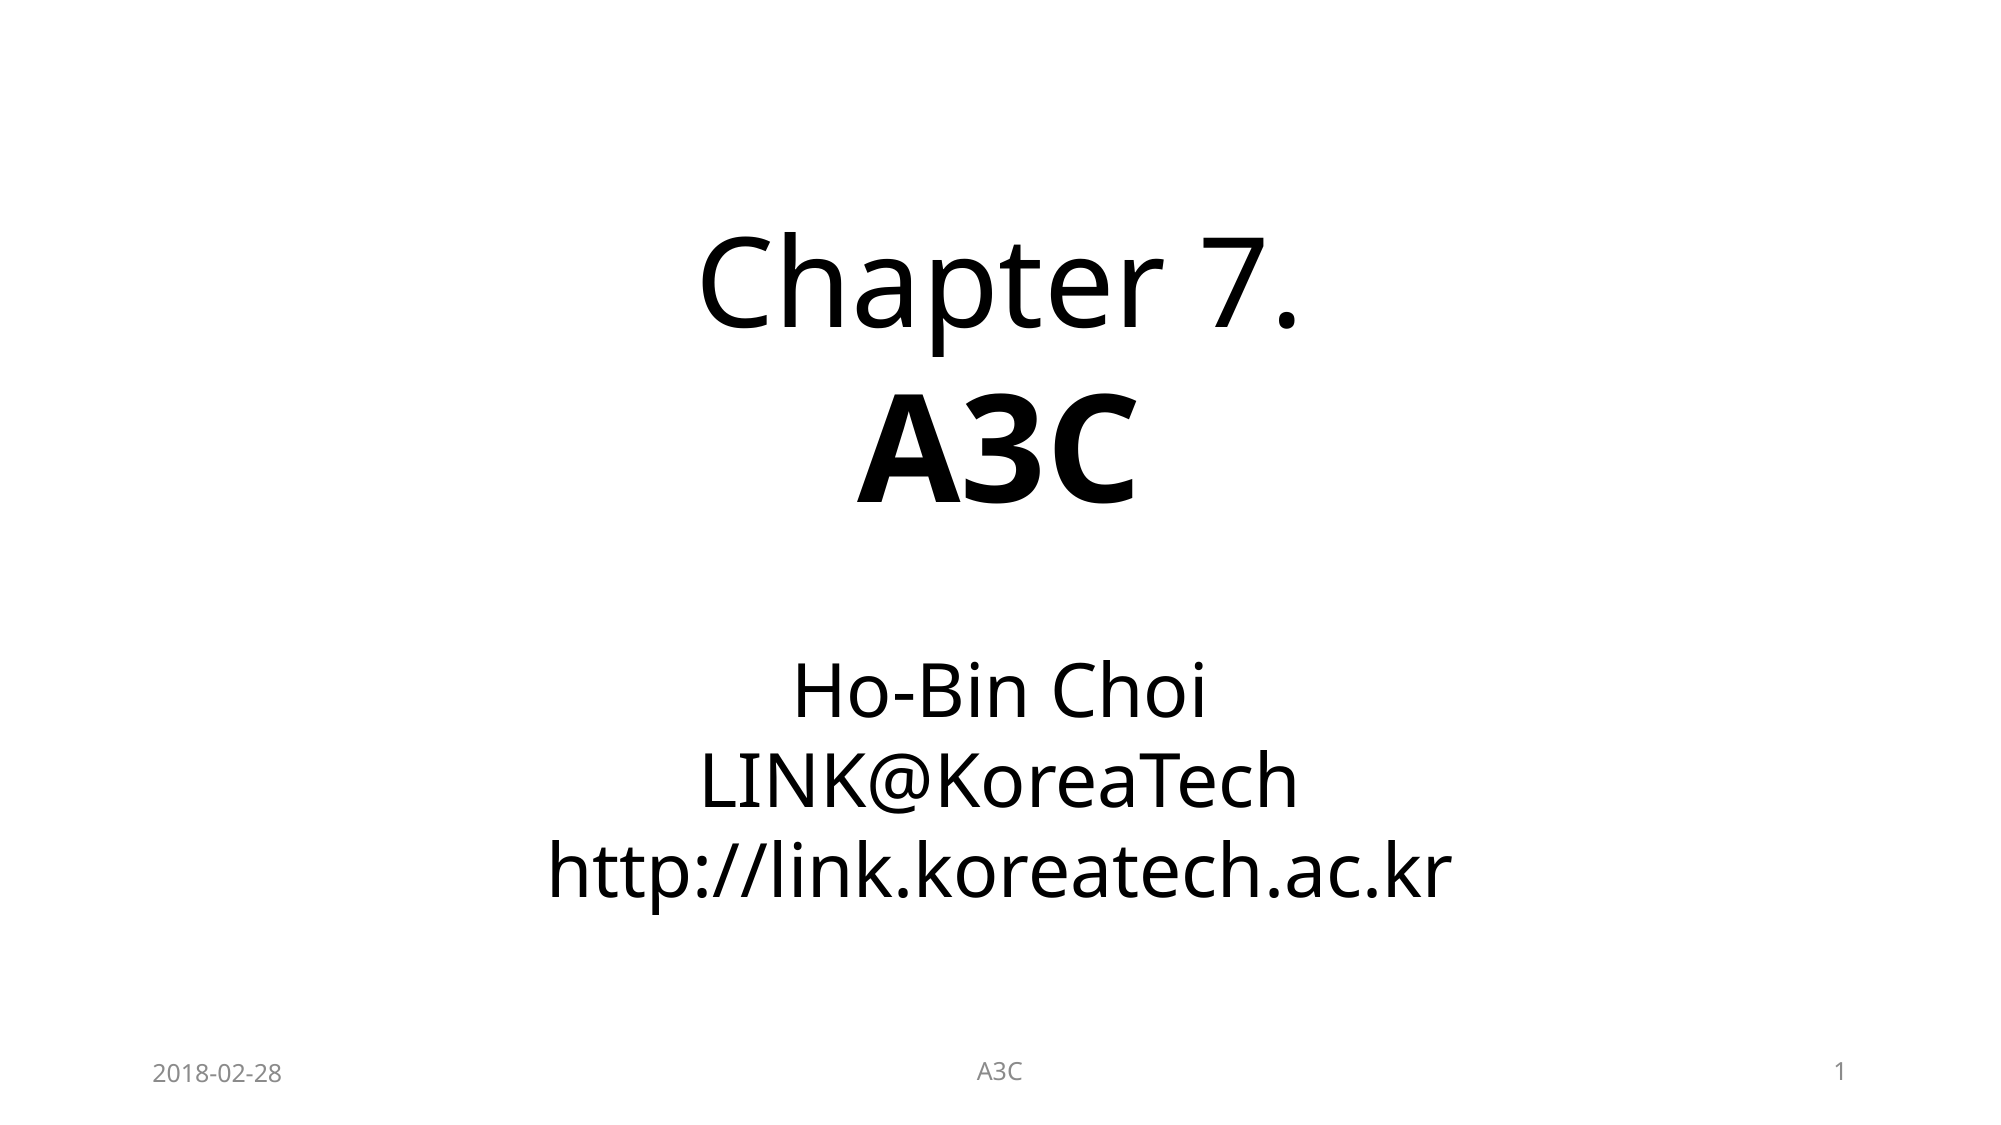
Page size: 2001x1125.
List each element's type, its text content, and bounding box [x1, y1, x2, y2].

slide_number 1 [1412, 1042, 1863, 1103]
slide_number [137, 1042, 588, 1103]
footer A3C [662, 1042, 1338, 1103]
title Chapter 7. A3C Ho-Bin Choi LINK@KoreaTech http://link.koreatech.ac.kr [137, 86, 1863, 1029]
